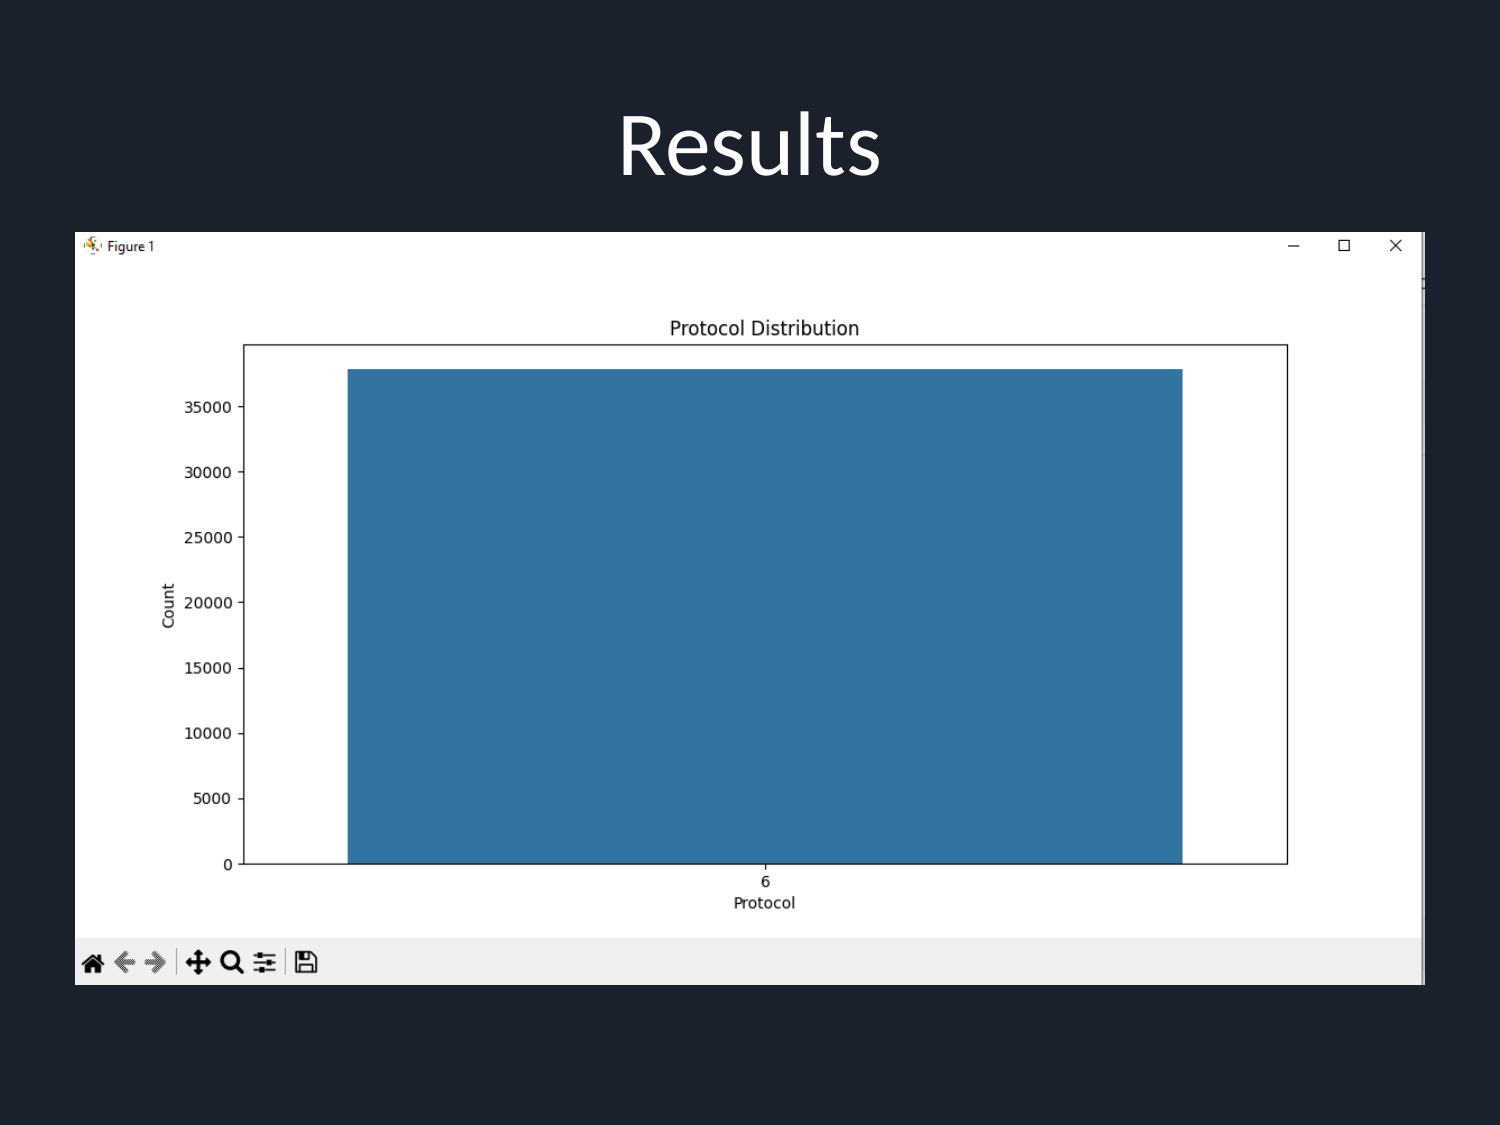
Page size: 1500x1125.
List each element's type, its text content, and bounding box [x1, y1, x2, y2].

title Results [75, 45, 1425, 231]
picture [74, 232, 1426, 985]
